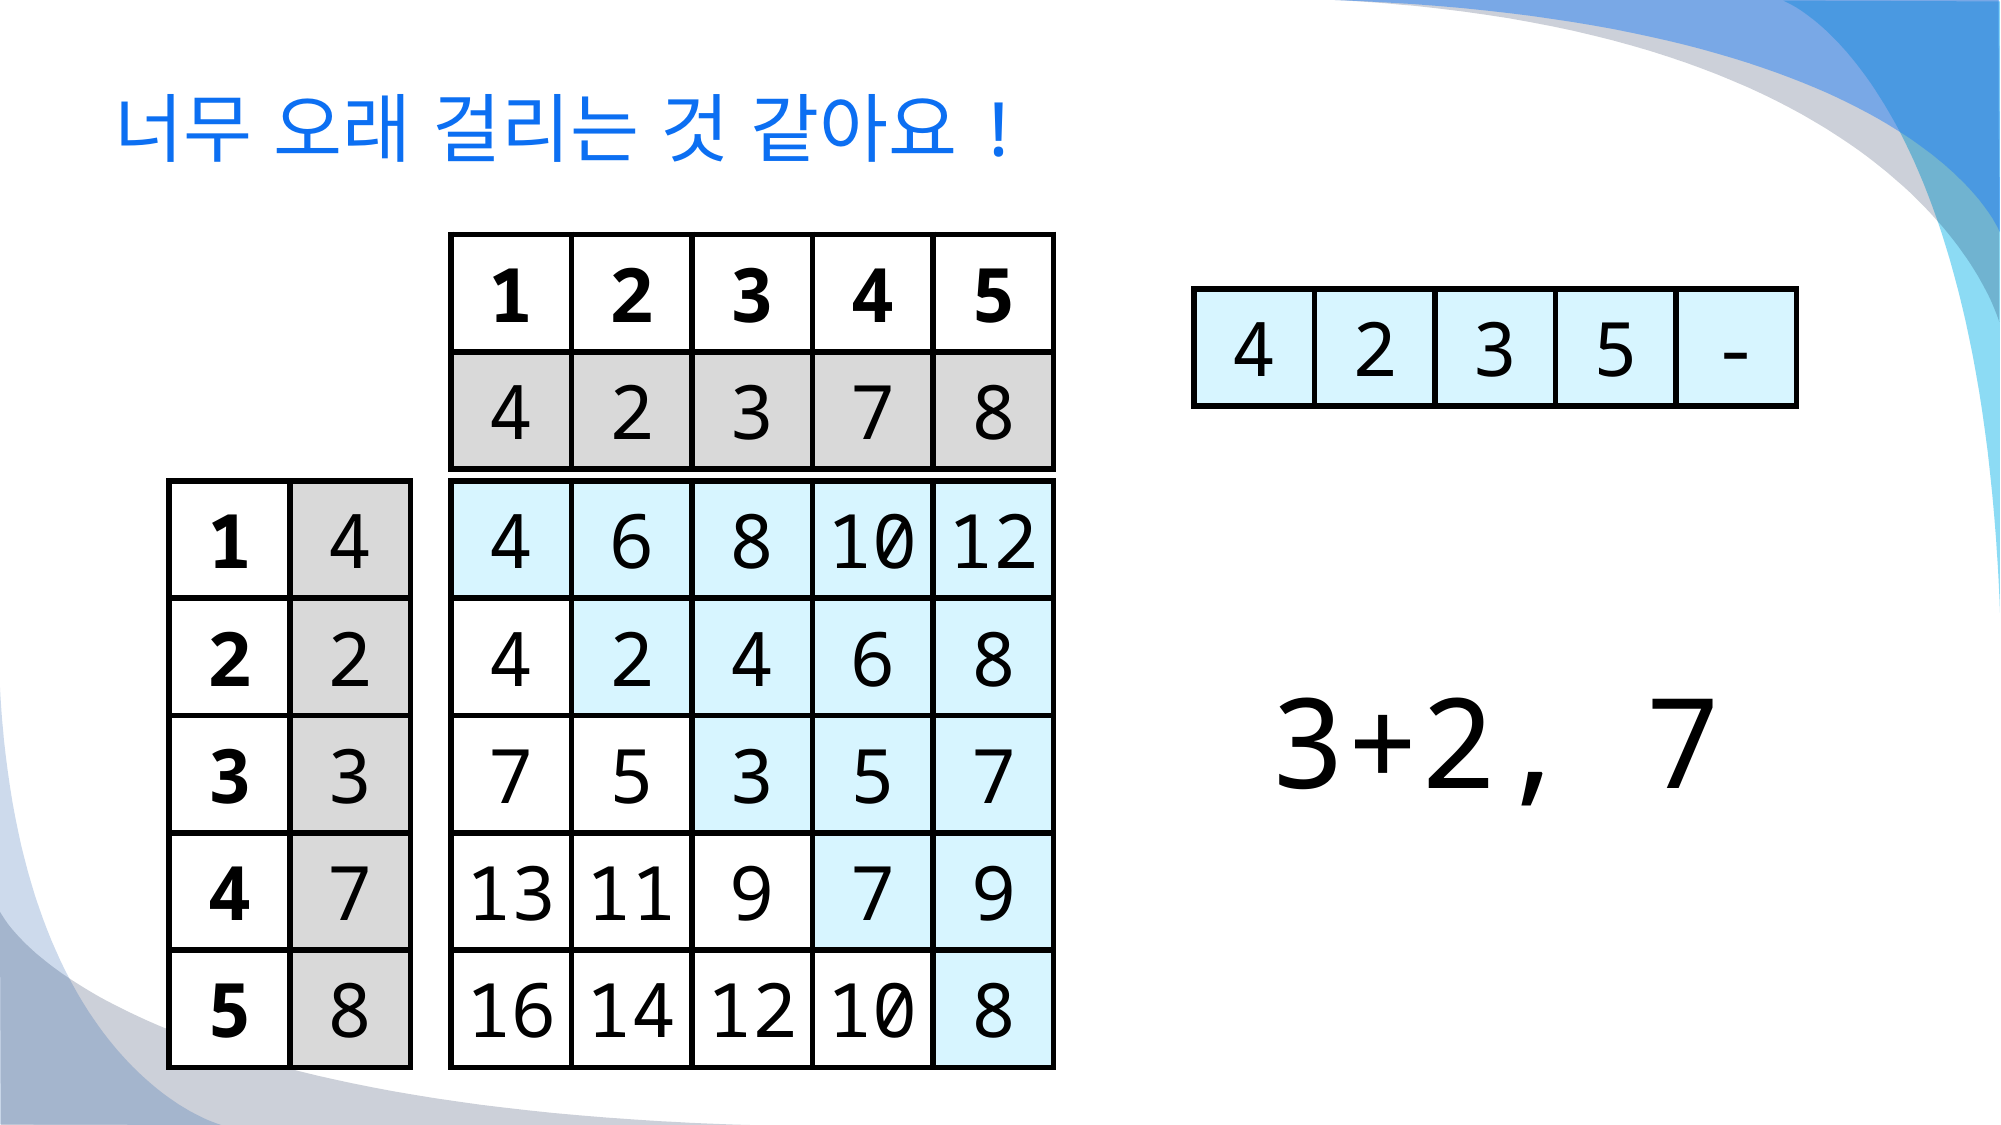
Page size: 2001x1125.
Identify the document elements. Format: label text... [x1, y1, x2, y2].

table_cell 10 [815, 953, 930, 1065]
table_cell 8 [293, 953, 408, 1065]
table_cell 2 [574, 601, 689, 713]
table_cell 4 [172, 836, 287, 947]
table_cell 2 [574, 355, 689, 466]
table_header 4 [454, 484, 569, 595]
table_cell 8 [936, 355, 1051, 466]
table_header 2 [574, 237, 689, 349]
table_cell 4 [695, 601, 810, 713]
table_cell 5 [815, 718, 930, 830]
table_header 5 [936, 237, 1051, 349]
table_cell 7 [293, 836, 408, 947]
table_cell 4 [454, 601, 569, 713]
table_header 5 [1558, 292, 1673, 403]
table_cell 8 [936, 953, 1051, 1065]
table_cell 7 [815, 355, 930, 466]
table_header 4 [293, 484, 408, 595]
table_cell 3 [695, 718, 810, 830]
table_cell 13 [454, 836, 569, 947]
table_cell 3 [695, 355, 810, 466]
table_cell 2 [293, 601, 408, 713]
table_cell 5 [172, 953, 287, 1065]
table_header 10 [815, 484, 930, 595]
table_cell 7 [454, 718, 569, 830]
table_cell 9 [936, 836, 1051, 947]
table_header 3 [695, 237, 810, 349]
table_cell 4 [454, 355, 569, 466]
table_header - [1679, 292, 1794, 403]
table_header 12 [936, 484, 1051, 595]
table_header 4 [1197, 292, 1312, 403]
title 너무 오래 걸리는 것 같아요! [99, 50, 1900, 202]
table_cell 3 [172, 718, 287, 830]
table_cell 11 [574, 836, 689, 947]
table_cell 8 [936, 601, 1051, 713]
table_cell 16 [454, 953, 569, 1065]
table_cell 6 [815, 601, 930, 713]
table_header 1 [172, 484, 287, 595]
table_cell 14 [574, 953, 689, 1065]
table_cell 7 [815, 836, 930, 947]
table_cell 5 [574, 718, 689, 830]
table_cell 3 [293, 718, 408, 830]
table_cell 7 [936, 718, 1051, 830]
table_header 8 [695, 484, 810, 595]
table_header 3 [1438, 292, 1553, 403]
table_header 2 [1317, 292, 1432, 403]
table_cell 2 [172, 601, 287, 713]
table_cell 9 [695, 836, 810, 947]
list 3+2, 7 [1193, 480, 1797, 1022]
table_header 4 [815, 237, 930, 349]
table_header 6 [574, 484, 689, 595]
table_cell 12 [695, 953, 810, 1065]
table_header 1 [454, 237, 569, 349]
